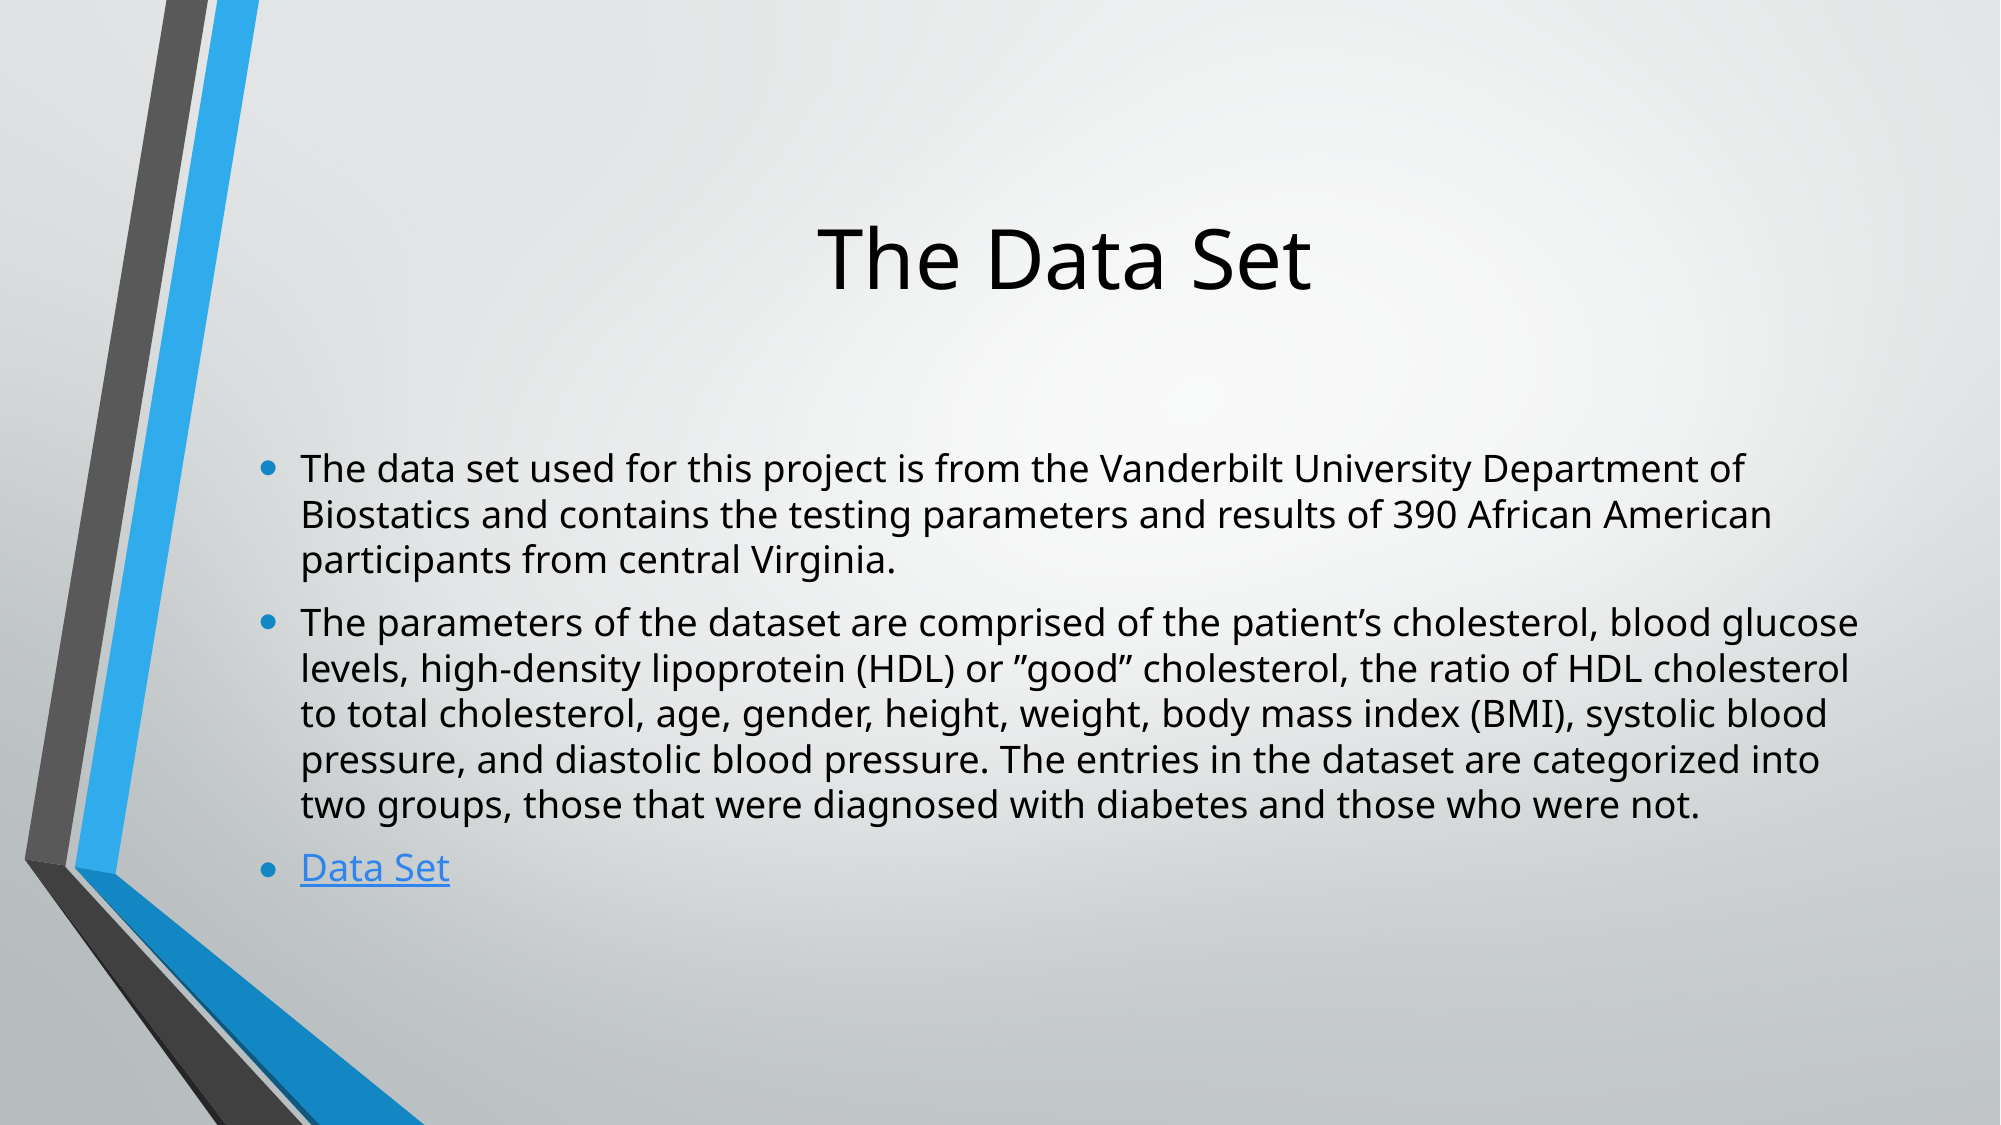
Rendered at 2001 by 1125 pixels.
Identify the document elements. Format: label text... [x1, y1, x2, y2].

title The Data Set [243, 112, 1887, 400]
list The data set used for this project is from the Vanderbilt University Department of Biostatics and contains the testing parameters and results of 390 African American participants from central Virginia. The parameters of the dataset are comprised of the patient’s cholesterol, blood glucose levels, high-density lipoprotein (HDL) or ”good” cholesterol, the ratio of HDL cholesterol to total cholesterol, age, gender, height, weight, body mass index (BMI), systolic blood pressure, and diastolic blood pressure. The entries in the dataset are categorized into two groups, those that were diagnosed with diabetes and those who were not. Data Set [243, 437, 1887, 950]
